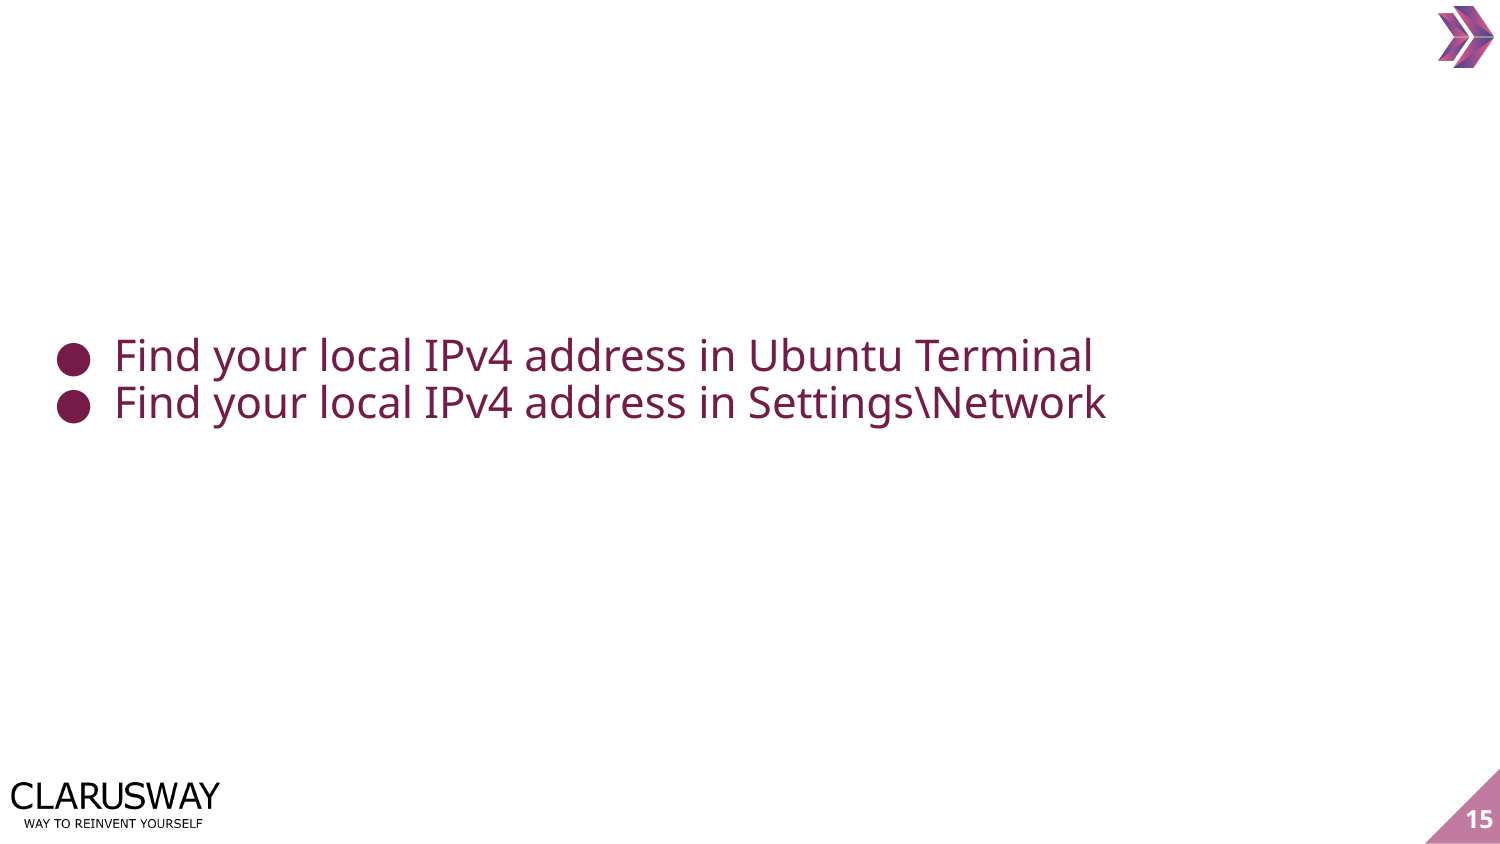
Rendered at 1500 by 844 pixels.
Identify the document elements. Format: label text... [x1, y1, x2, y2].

picture [11, 782, 220, 828]
picture [1438, 6, 1494, 68]
slide_number ‹#› [1418, 760, 1494, 838]
text_box Find your local IPv4 address in Ubuntu Terminal Find your local IPv4 address in Settings\Network [38, 43, 1419, 761]
